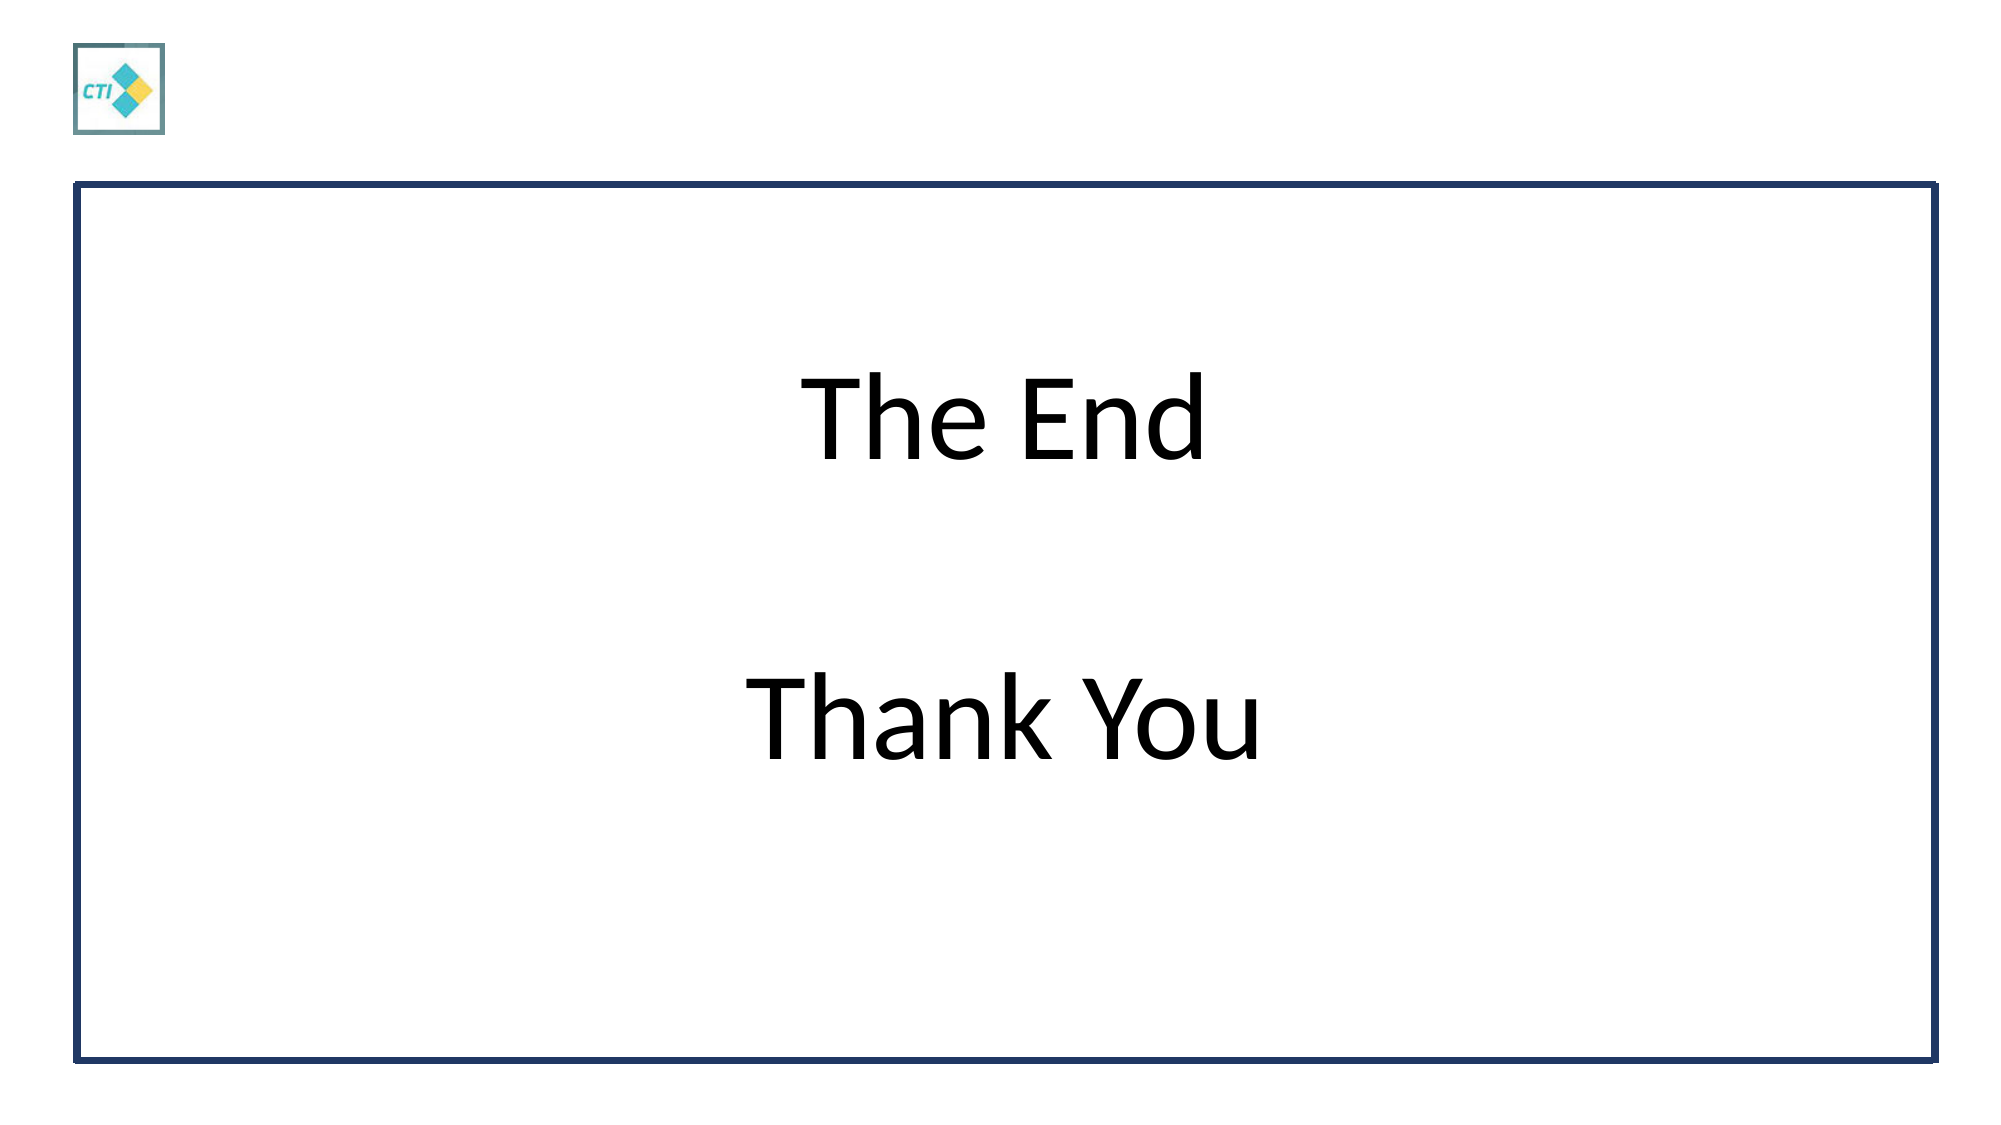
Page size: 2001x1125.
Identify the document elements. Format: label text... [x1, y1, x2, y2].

picture [73, 43, 165, 135]
text_box The End Thank You [723, 327, 1288, 793]
